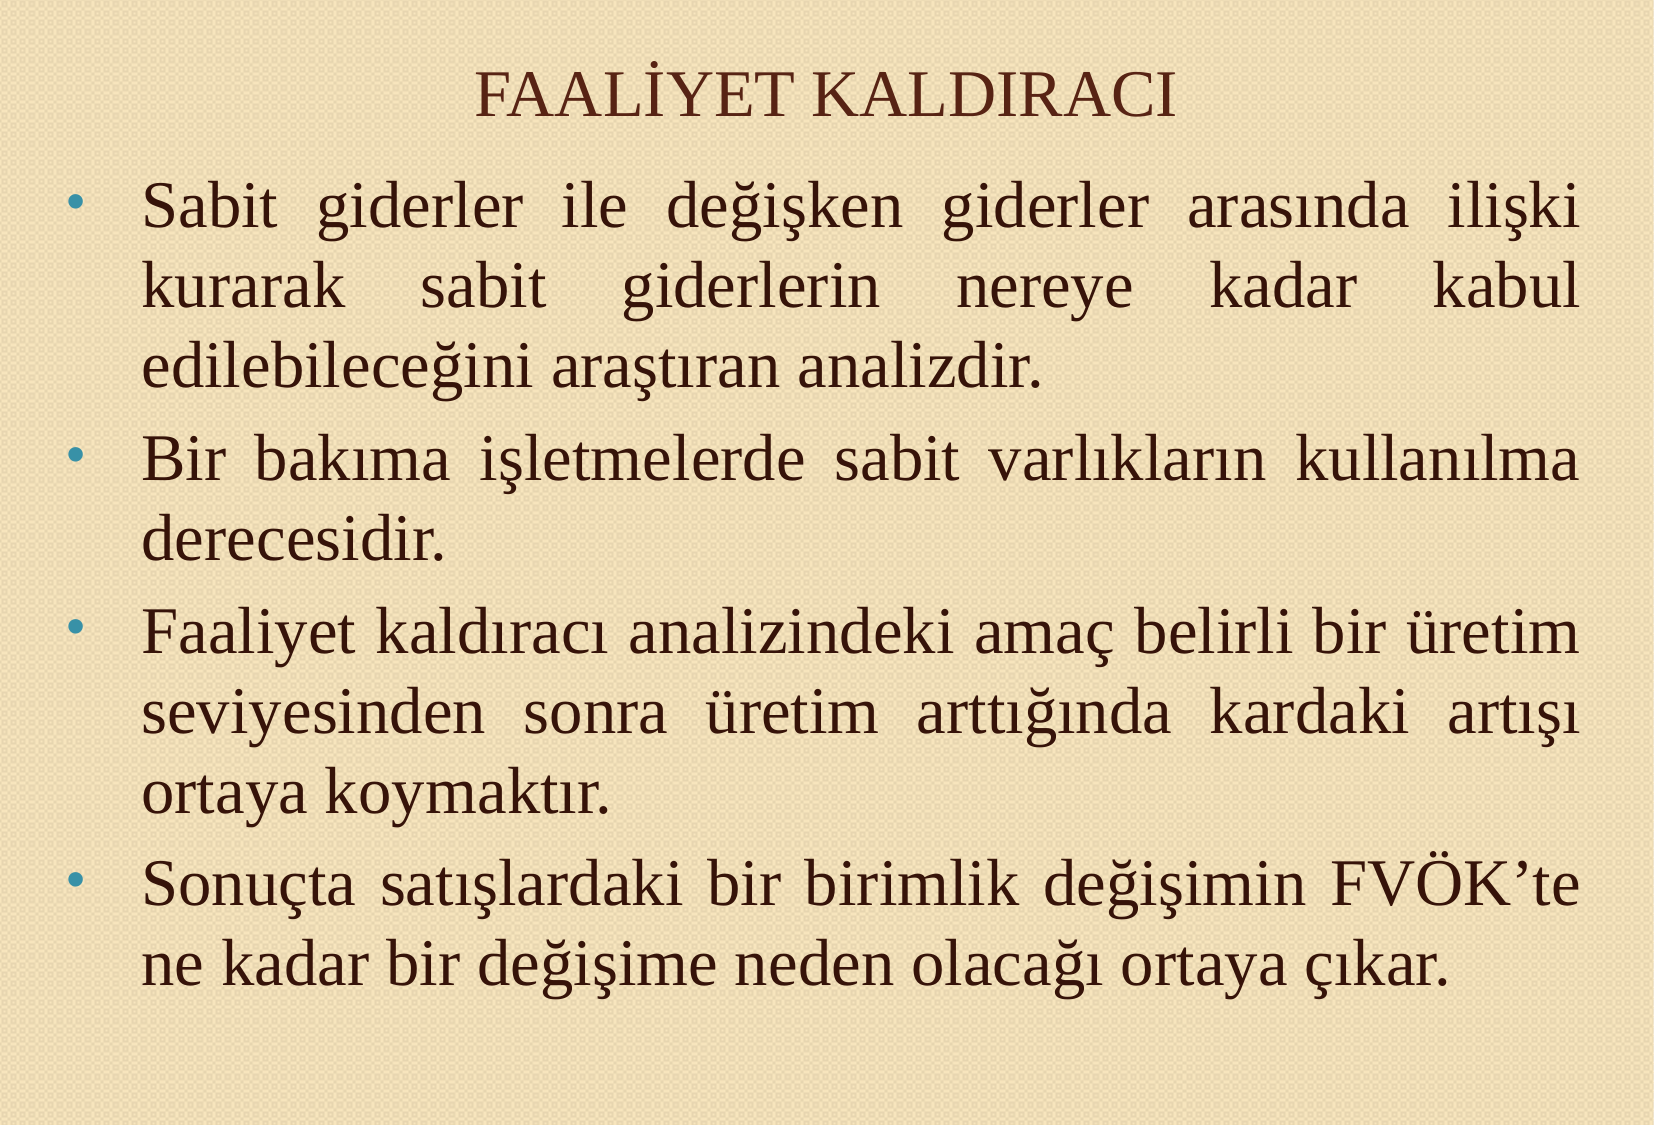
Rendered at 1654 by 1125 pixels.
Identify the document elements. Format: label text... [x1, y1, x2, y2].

subtitle Sabit giderler ile değişken giderler arasında ilişki kurarak sabit giderlerin nereye kadar kabul edilebileceğini araştıran analizdir. Bir bakıma işletmelerde sabit varlıkların kullanılma derecesidir. Faaliyet kaldıracı analizindeki amaç belirli bir üretim seviyesinden sonra üretim arttığında kardaki artışı ortaya koymaktır. Sonuçta satışlardaki bir birimlik değişimin FVÖK’te ne kadar bir değişime neden olacağı ortaya çıkar. [47, 160, 1599, 1083]
title FAALİYET KALDIRACI [23, 30, 1630, 138]
